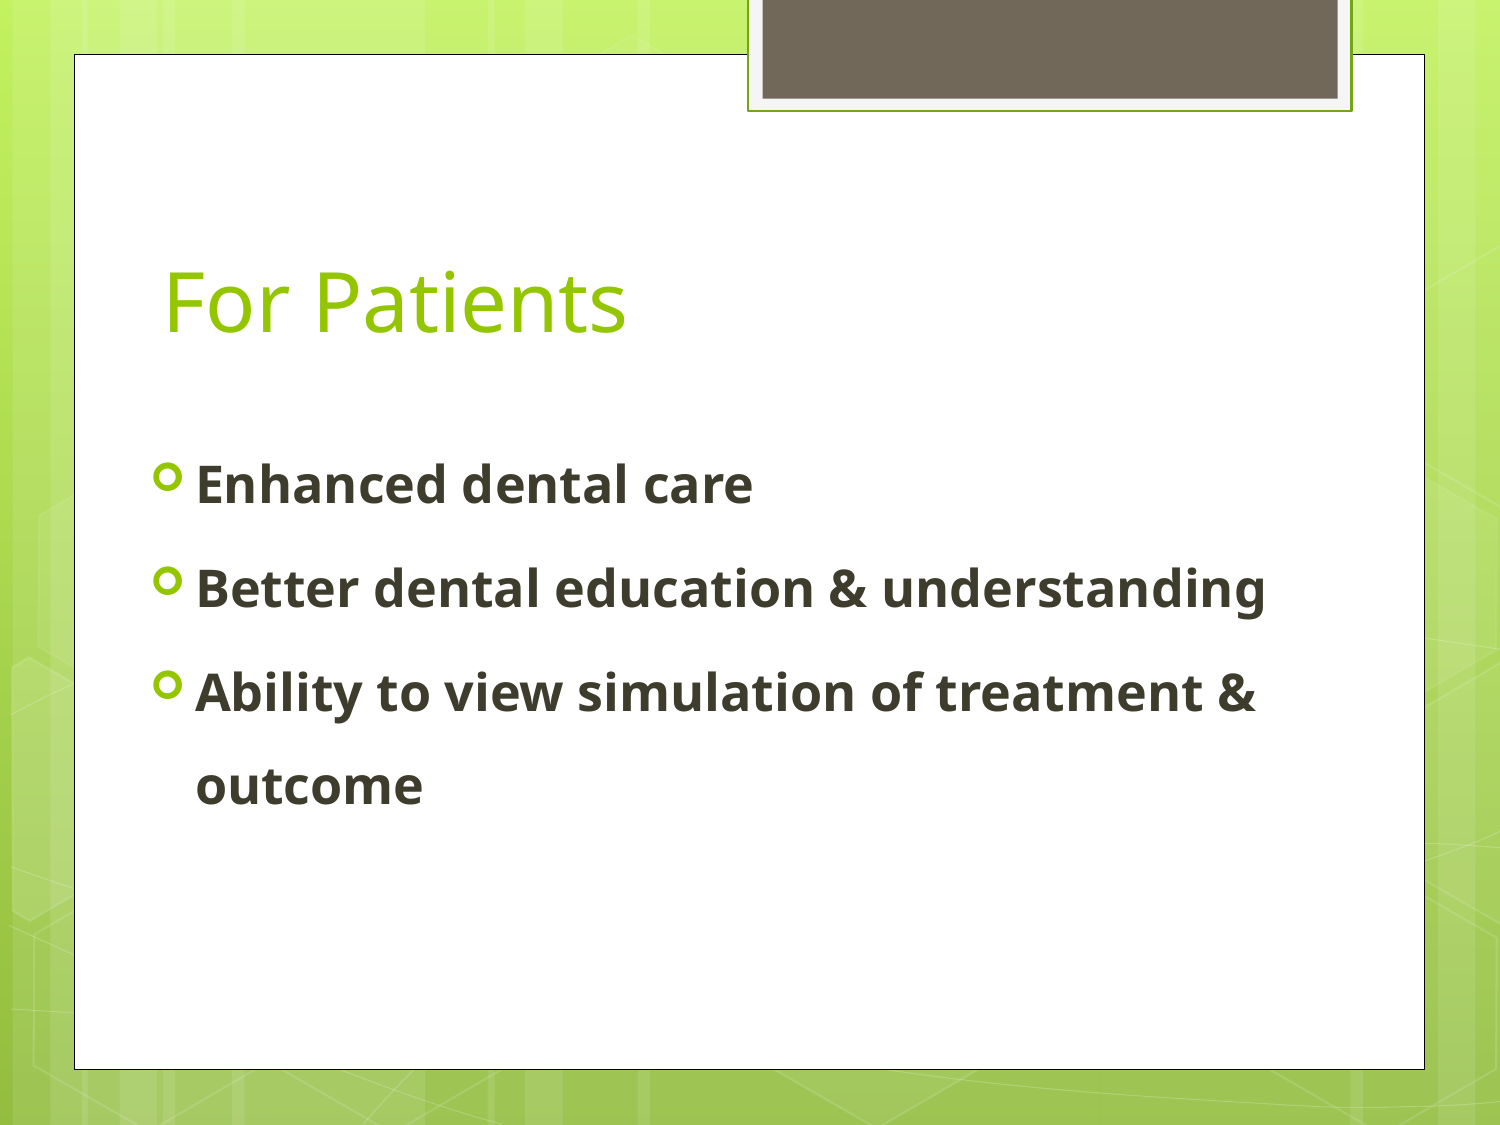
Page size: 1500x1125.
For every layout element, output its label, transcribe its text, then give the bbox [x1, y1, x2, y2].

title For Patients [147, 200, 1300, 357]
list Enhanced dental care Better dental education & understanding Ability to view simulation of treatment & outcome [75, 412, 1388, 989]
